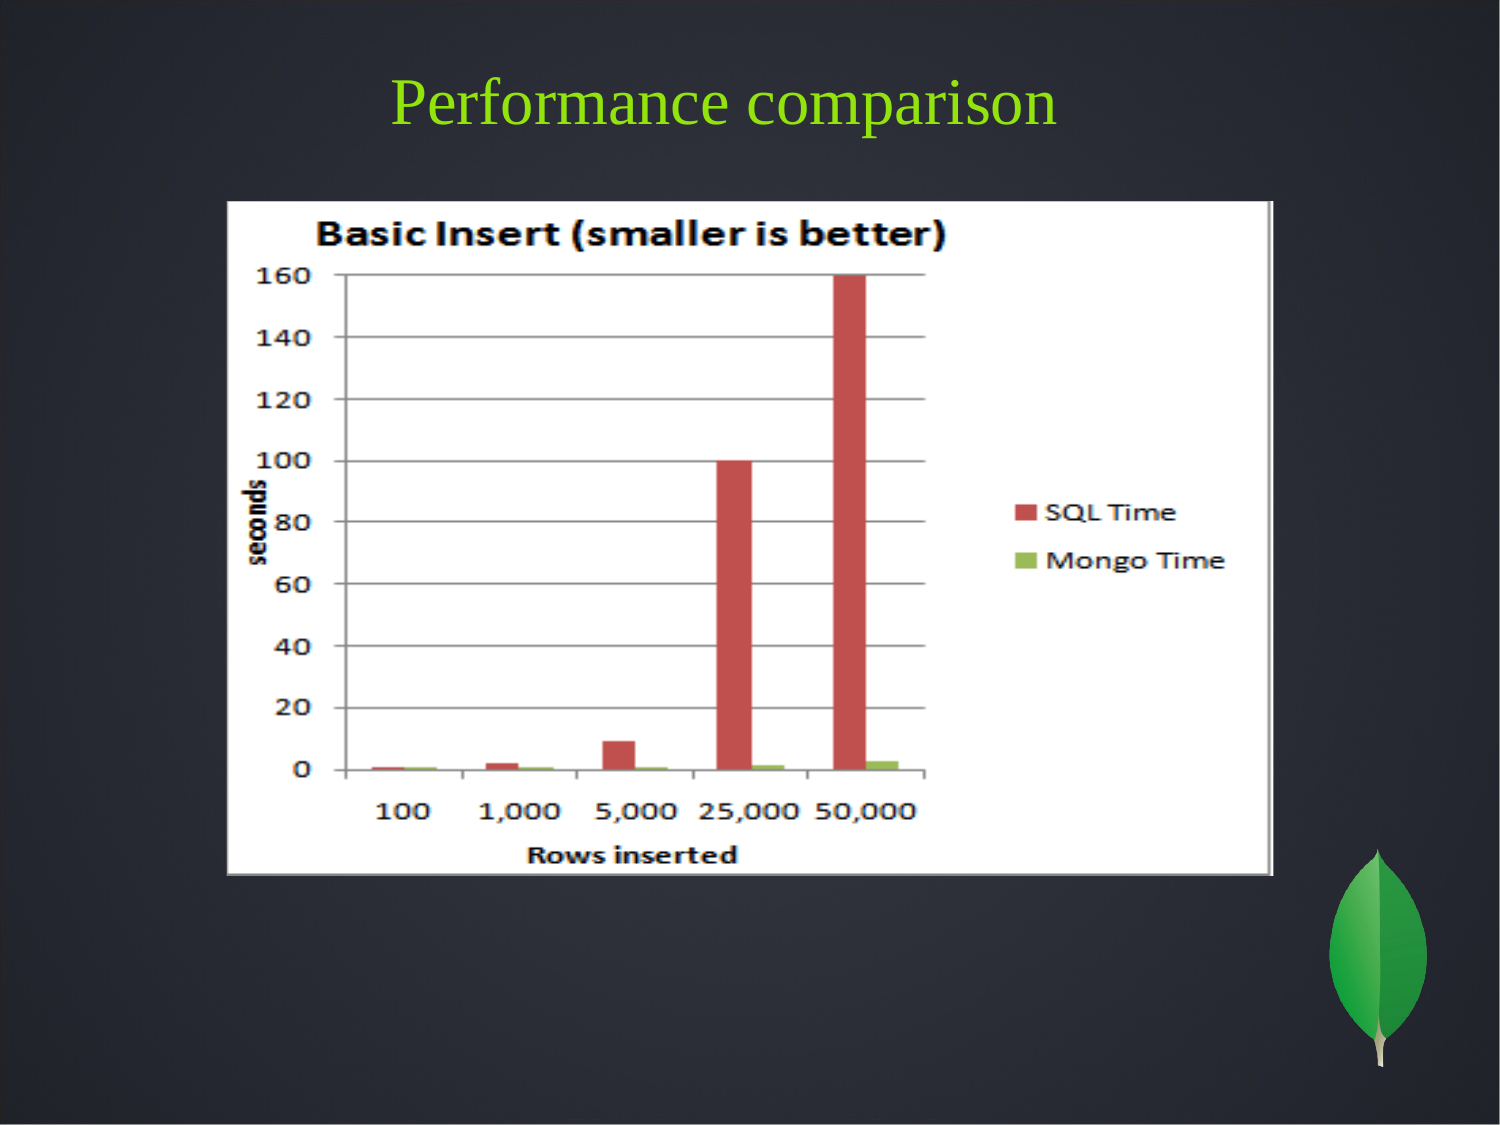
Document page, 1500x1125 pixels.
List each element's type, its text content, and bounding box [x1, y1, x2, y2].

title Performance comparison [187, 55, 1260, 246]
text_box [226, 201, 1274, 876]
picture [0, 0, 1500, 1125]
text_box [1259, 837, 1500, 1079]
